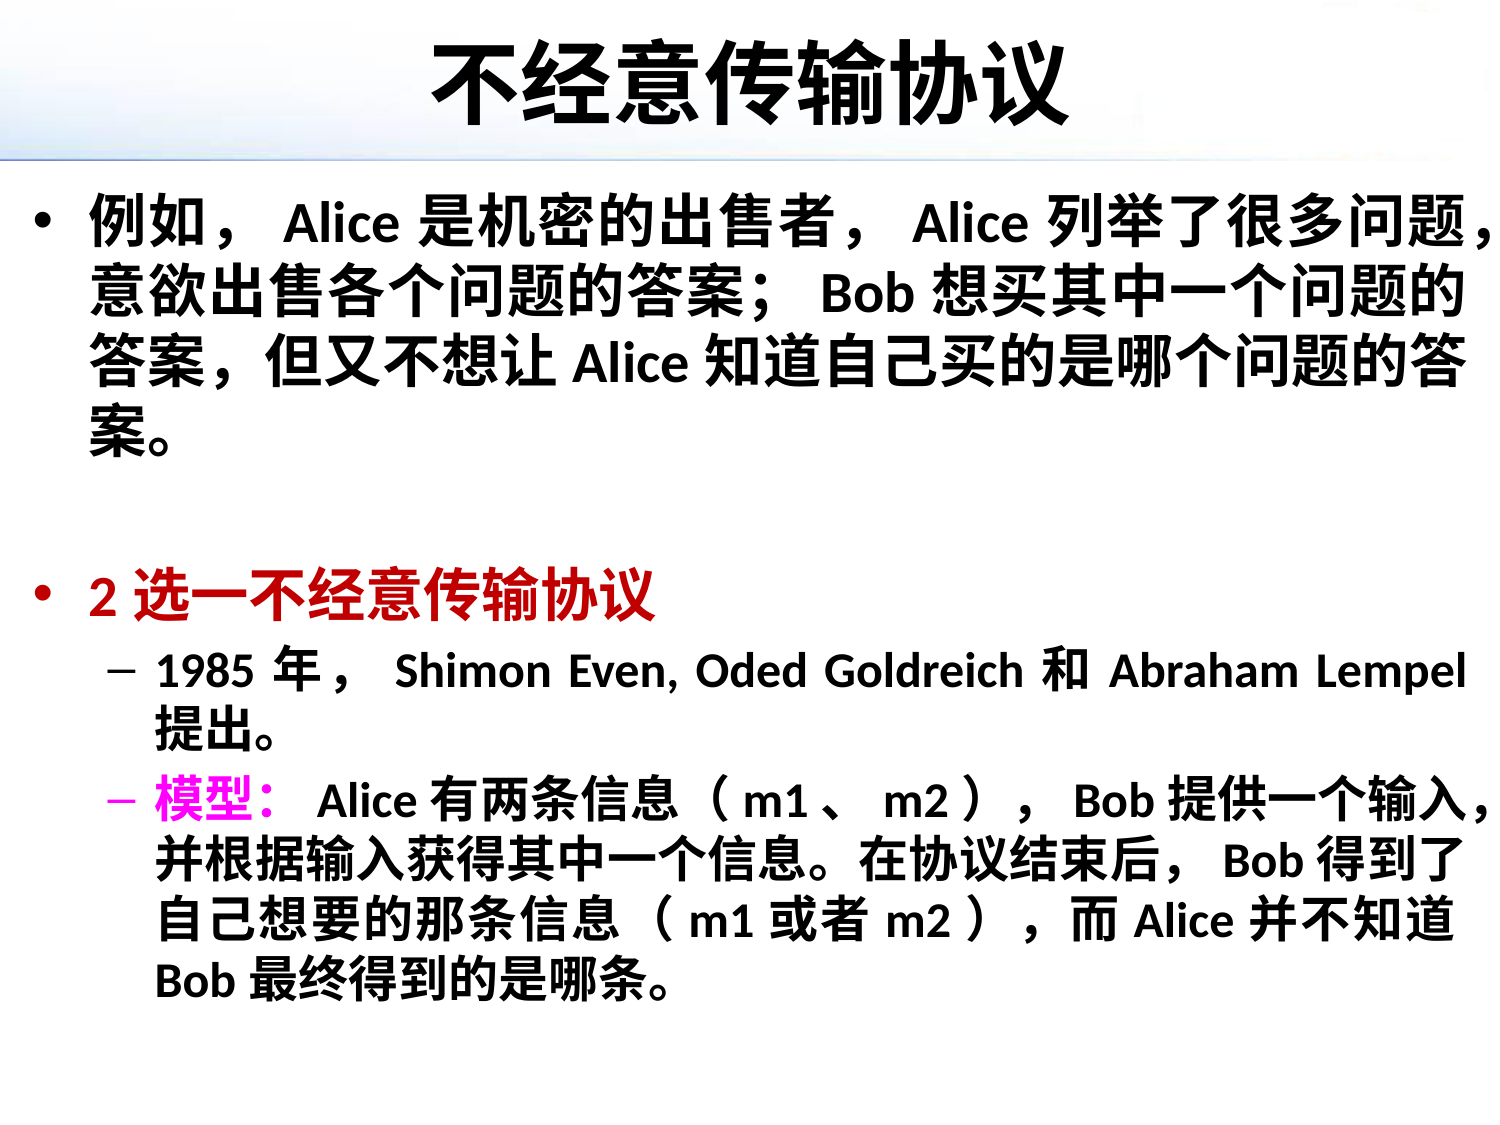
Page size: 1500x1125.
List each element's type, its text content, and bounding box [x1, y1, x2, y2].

title 不经意传输协议 [17, 12, 1483, 149]
picture [0, 0, 1500, 161]
list 例如，Alice是机密的出售者，Alice列举了很多问题，意欲出售各个问题的答案；Bob想买其中一个问题的答案，但又不想让Alice知道自己买的是哪个问题的答案。 2选一不经意传输协议 1985年，Shimon Even, Oded Goldreich和Abraham Lempel 提出。 模型：Alice有两条信息（m1、m2），Bob提供一个输入，并根据输入获得其中一个信息。在协议结束后，Bob得到了自己想要的那条信息（m1或者m2），而Alice并不知道Bob最终得到的是哪条。 [17, 176, 1483, 1059]
